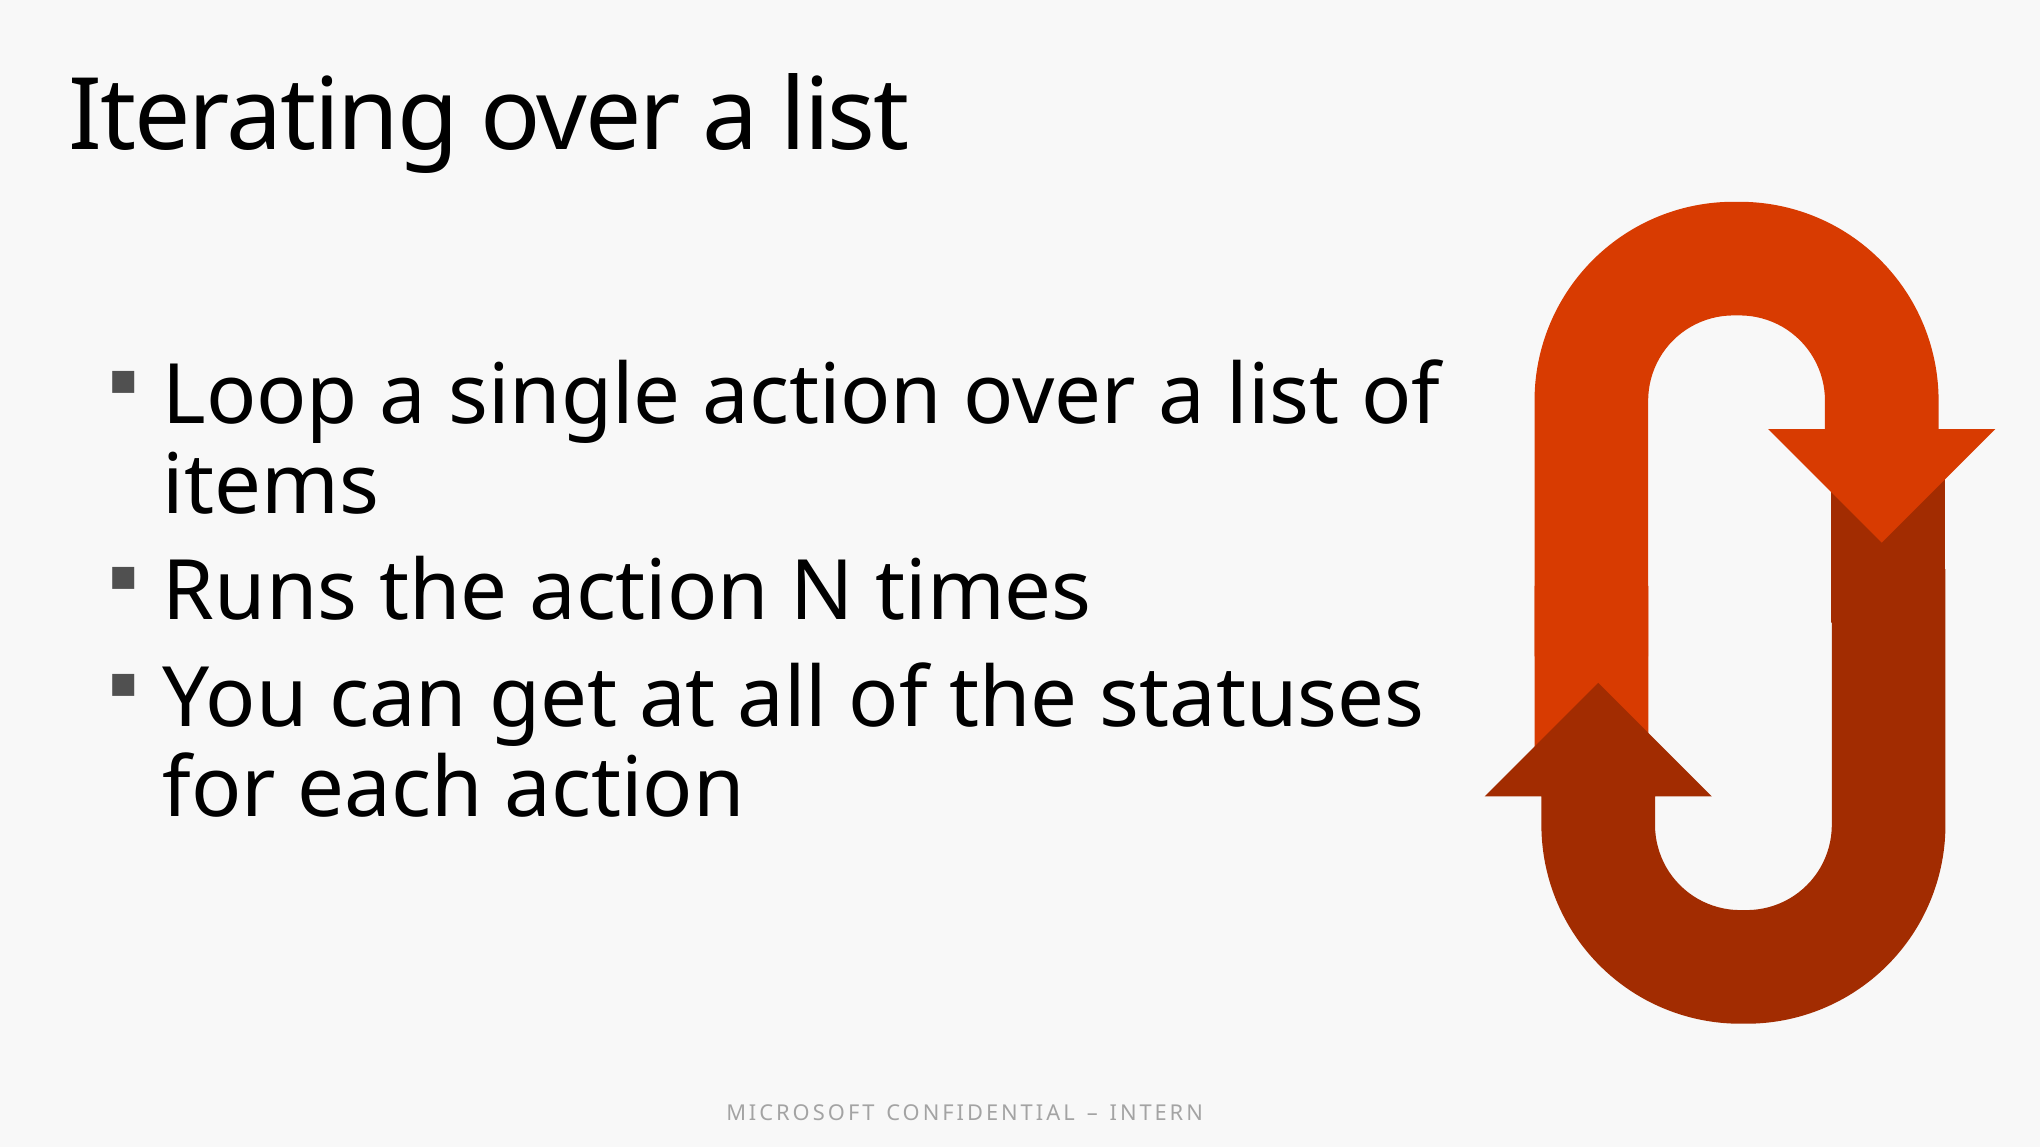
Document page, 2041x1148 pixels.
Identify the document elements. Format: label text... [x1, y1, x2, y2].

list Loop a single action over a list of items Runs the action N times You can get at all of the statuses for each action [82, 336, 1495, 987]
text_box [1328, 357, 2041, 869]
title Iterating over a list [45, 48, 1996, 199]
